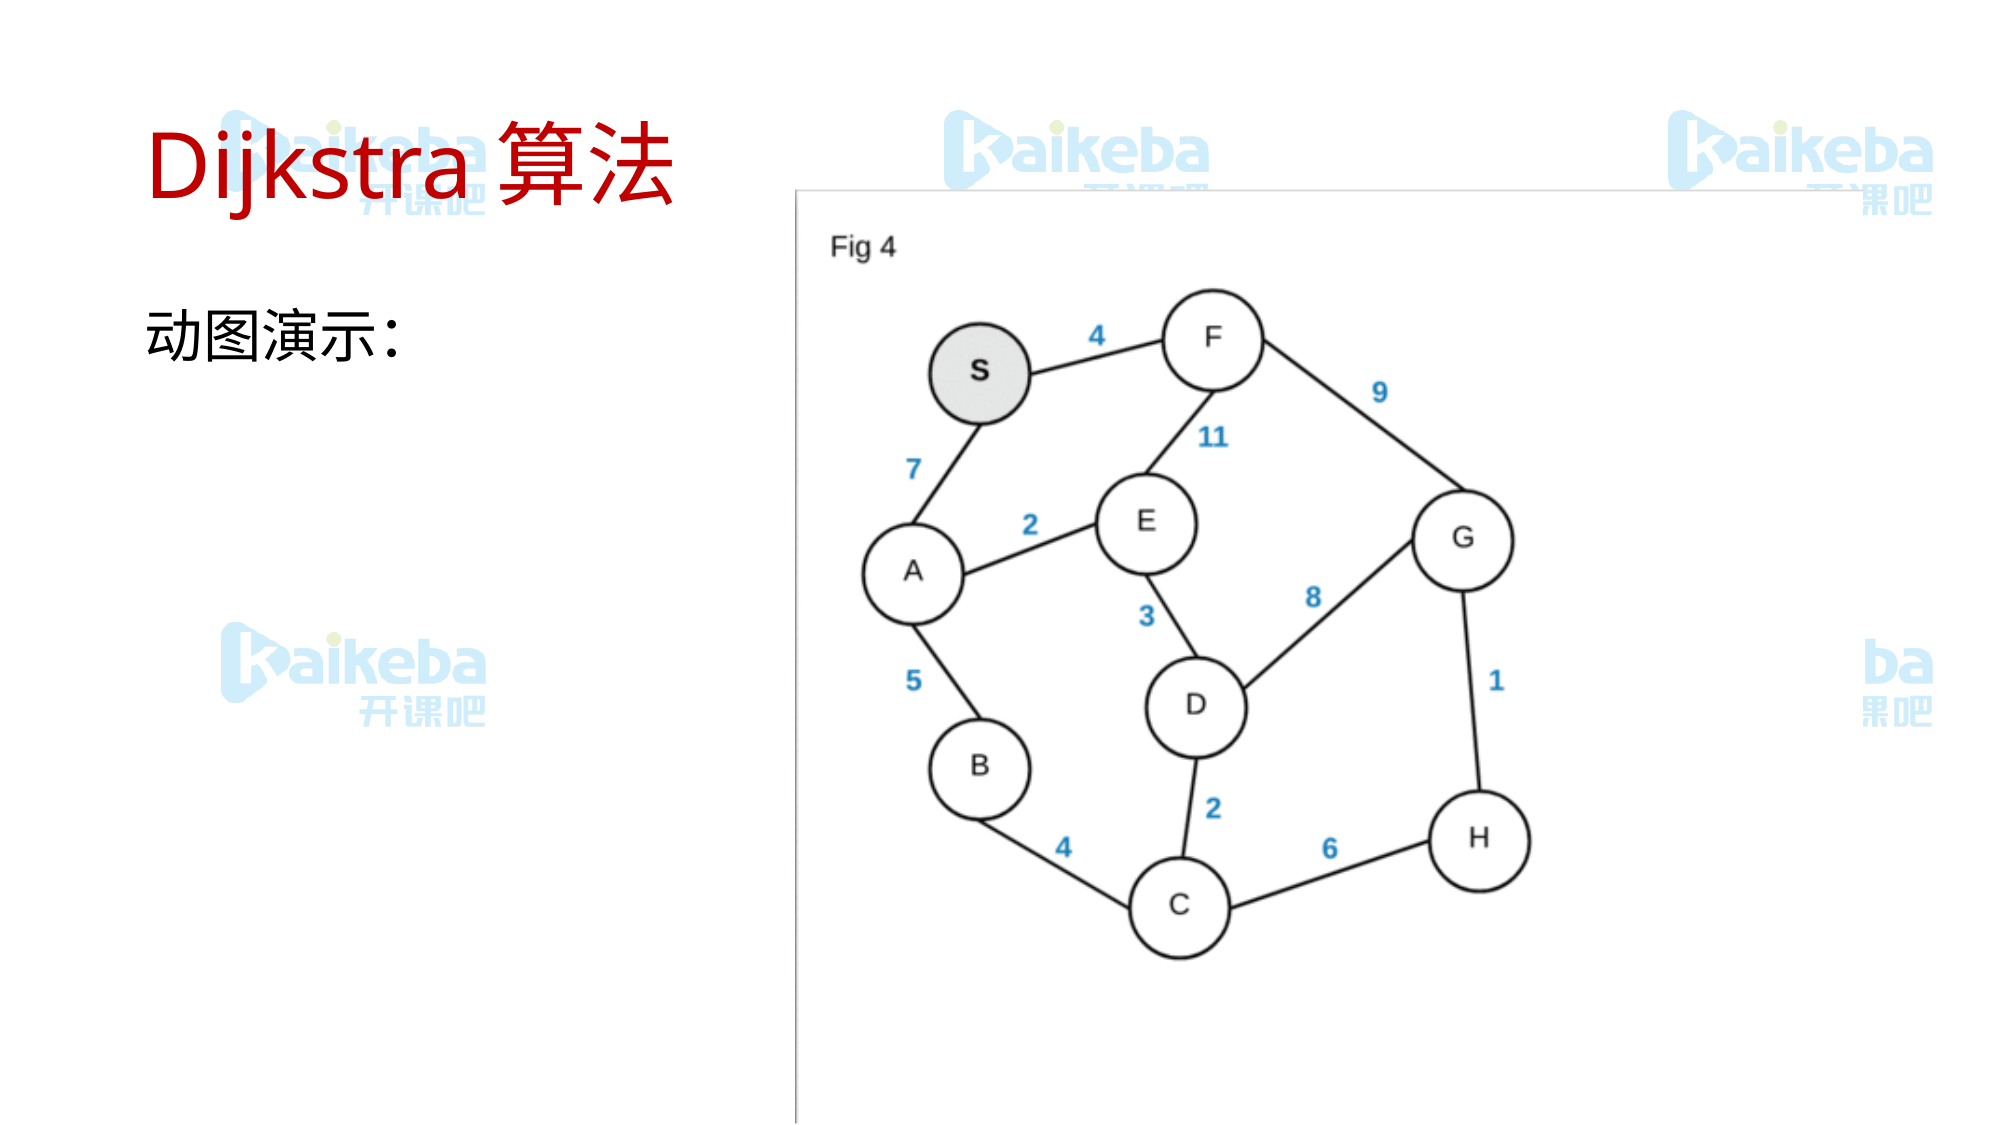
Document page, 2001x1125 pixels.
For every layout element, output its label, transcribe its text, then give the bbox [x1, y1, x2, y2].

title Dijkstra算法 [136, 59, 1863, 278]
list 动图演示： [136, 298, 794, 1014]
picture [794, 186, 1863, 1125]
